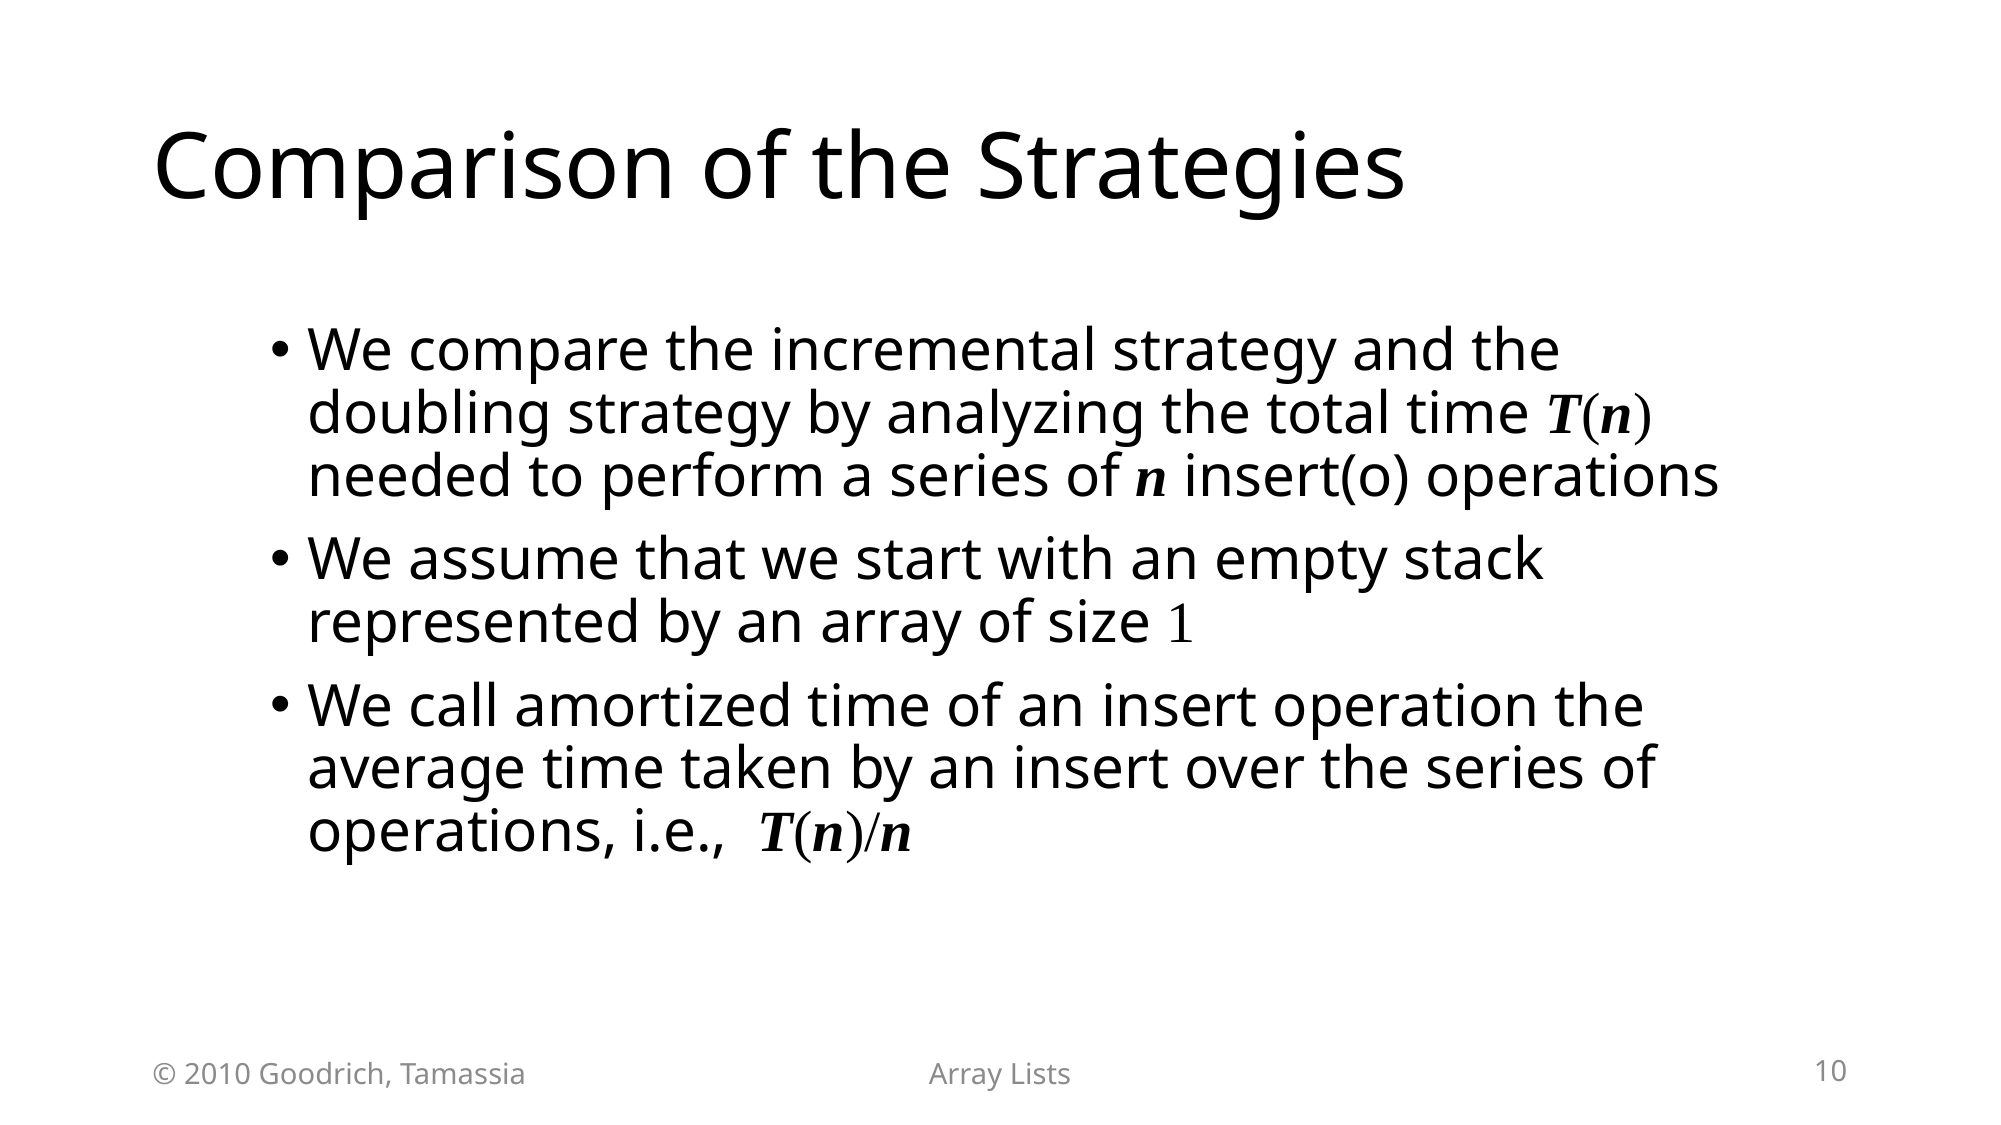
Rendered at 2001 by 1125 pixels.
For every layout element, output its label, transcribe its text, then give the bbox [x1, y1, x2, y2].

slide_number © 2010 Goodrich, Tamassia [137, 1042, 588, 1103]
footer Array Lists [662, 1042, 1338, 1103]
slide_number 10 [1412, 1042, 1863, 1103]
title Comparison of the Strategies [137, 59, 1863, 278]
list We compare the incremental strategy and the doubling strategy by analyzing the total time T(n) needed to perform a series of n insert(o) operations We assume that we start with an empty stack represented by an array of size 1 We call amortized time of an insert operation the average time taken by an insert over the series of operations, i.e., T(n)/n [254, 312, 1783, 988]
